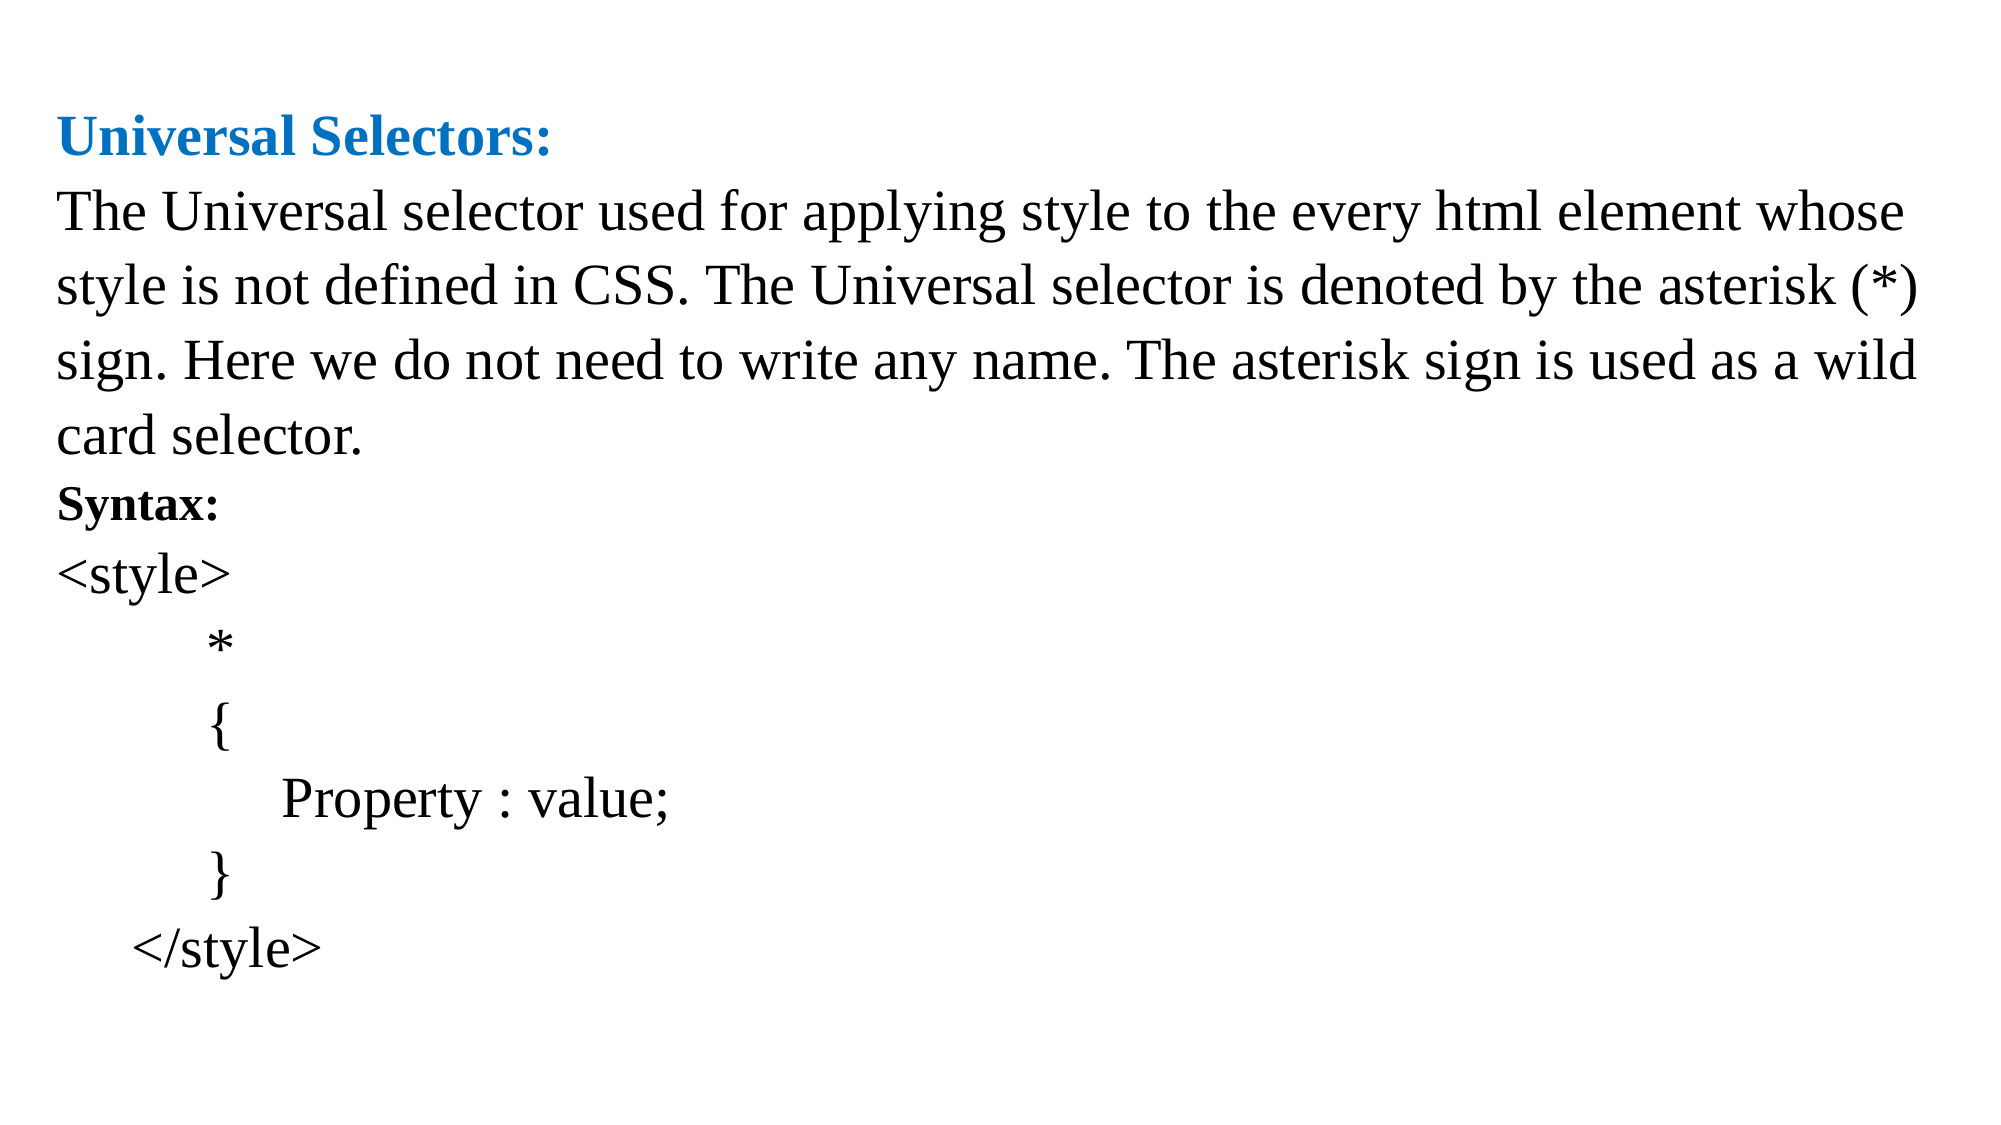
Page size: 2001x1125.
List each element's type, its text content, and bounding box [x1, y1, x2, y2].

text_box Universal Selectors: The Universal selector used for applying style to the every html element whose style is not defined in CSS. The Universal selector is denoted by the asterisk (*) sign. Here we do not need to write any name. The asterisk sign is used as a wild card selector. Syntax: <style> * { Property : value; } </style> [42, 84, 1943, 987]
